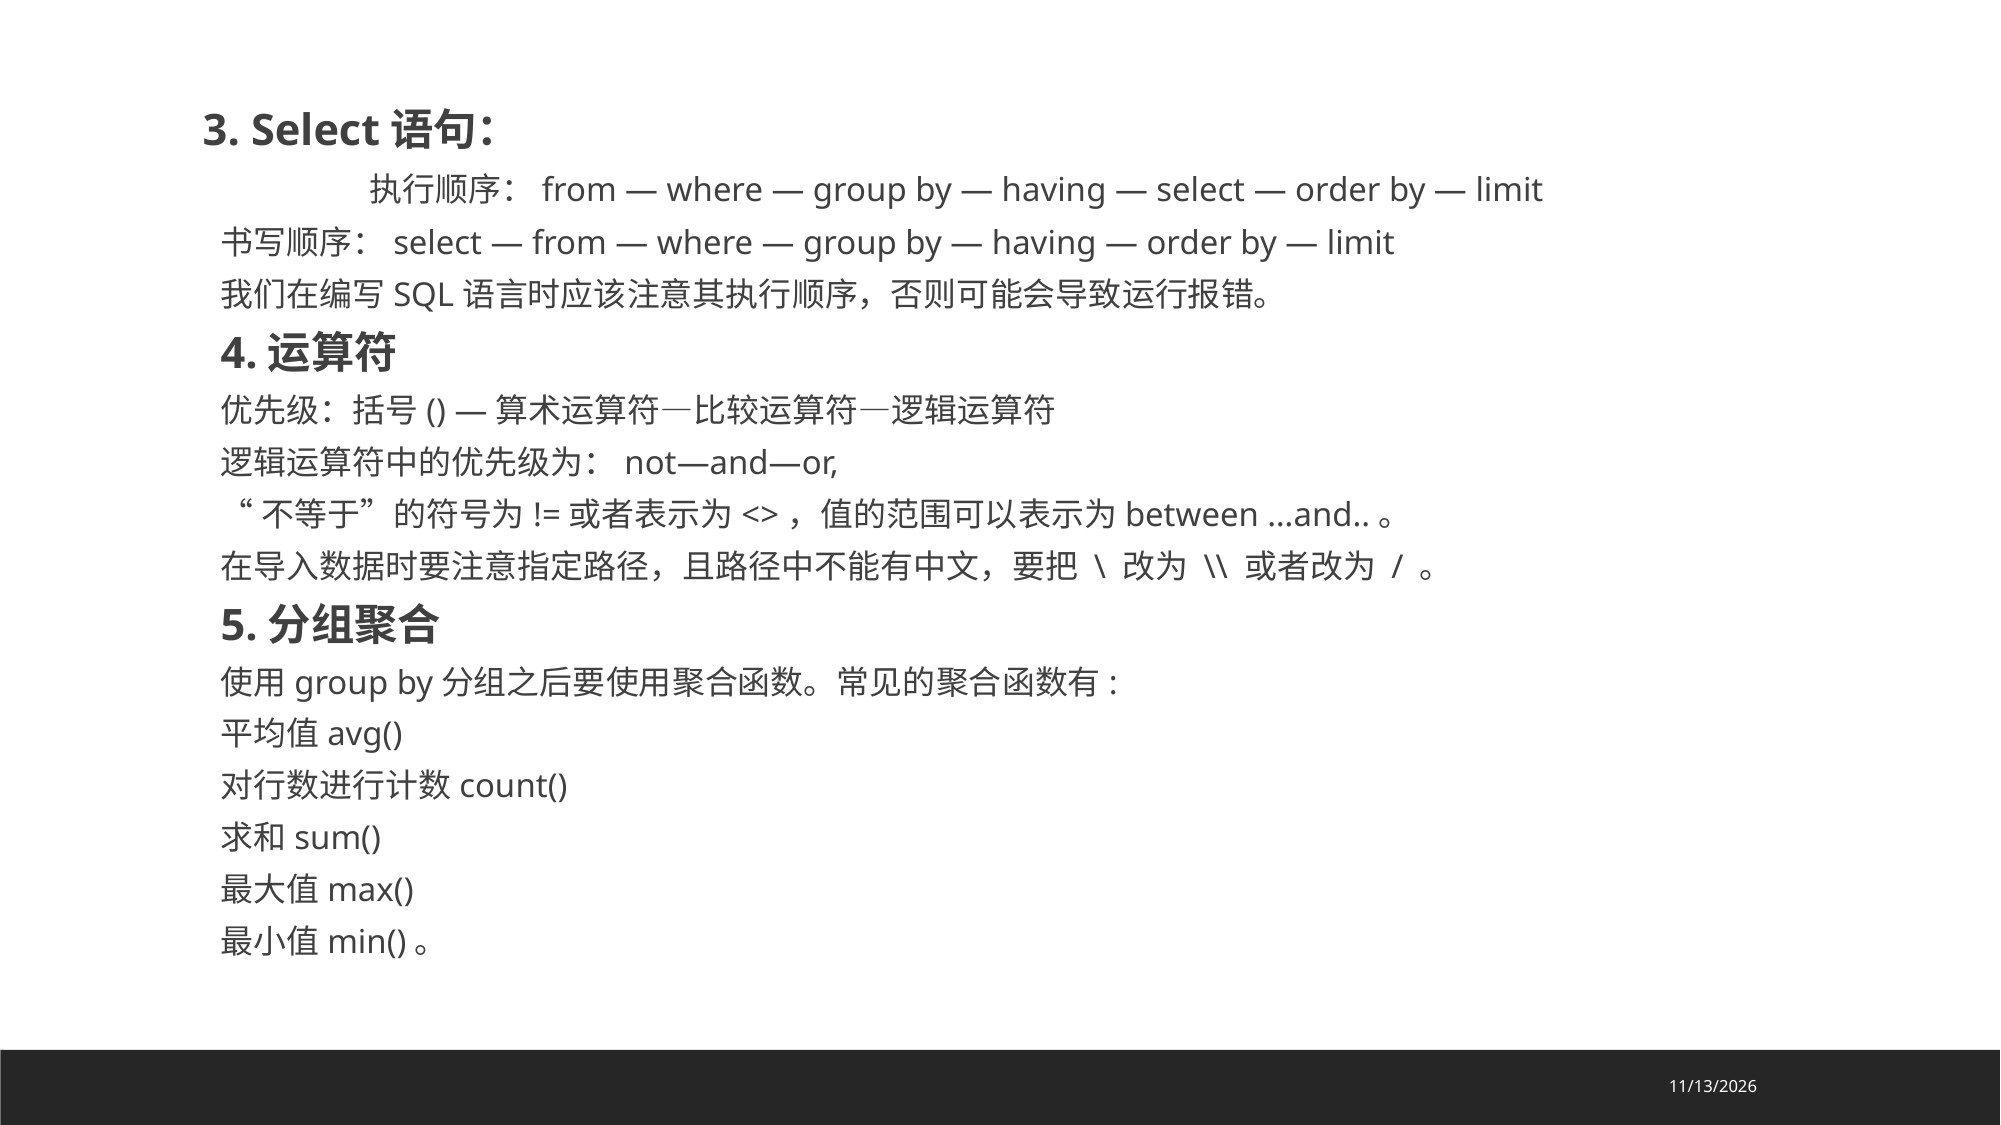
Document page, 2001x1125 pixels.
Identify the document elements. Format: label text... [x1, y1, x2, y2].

text_box 3. Select语句： 执行顺序：from — where — group by — having — select — order by — limit 书写顺序：select — from — where — group by — having — order by — limit 我们在编写SQL语言时应该注意其执行顺序，否则可能会导致运行报错。 4.运算符 优先级：括号() —算术运算符—比较运算符—逻辑运算符 逻辑运算符中的优先级为：not—and—or, “不等于”的符号为!=或者表示为<>，值的范围可以表示为between …and..。 在导入数据时要注意指定路径，且路径中不能有中文，要把 \ 改为 \\ 或者改为 / 。 5.分组聚合 使用group by分组之后要使用聚合函数。常见的聚合函数有: 平均值avg() 对行数进行计数count() 求和sum() 最大值max() 最小值min()。 [173, 90, 1827, 1007]
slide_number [1348, 1057, 1773, 1118]
